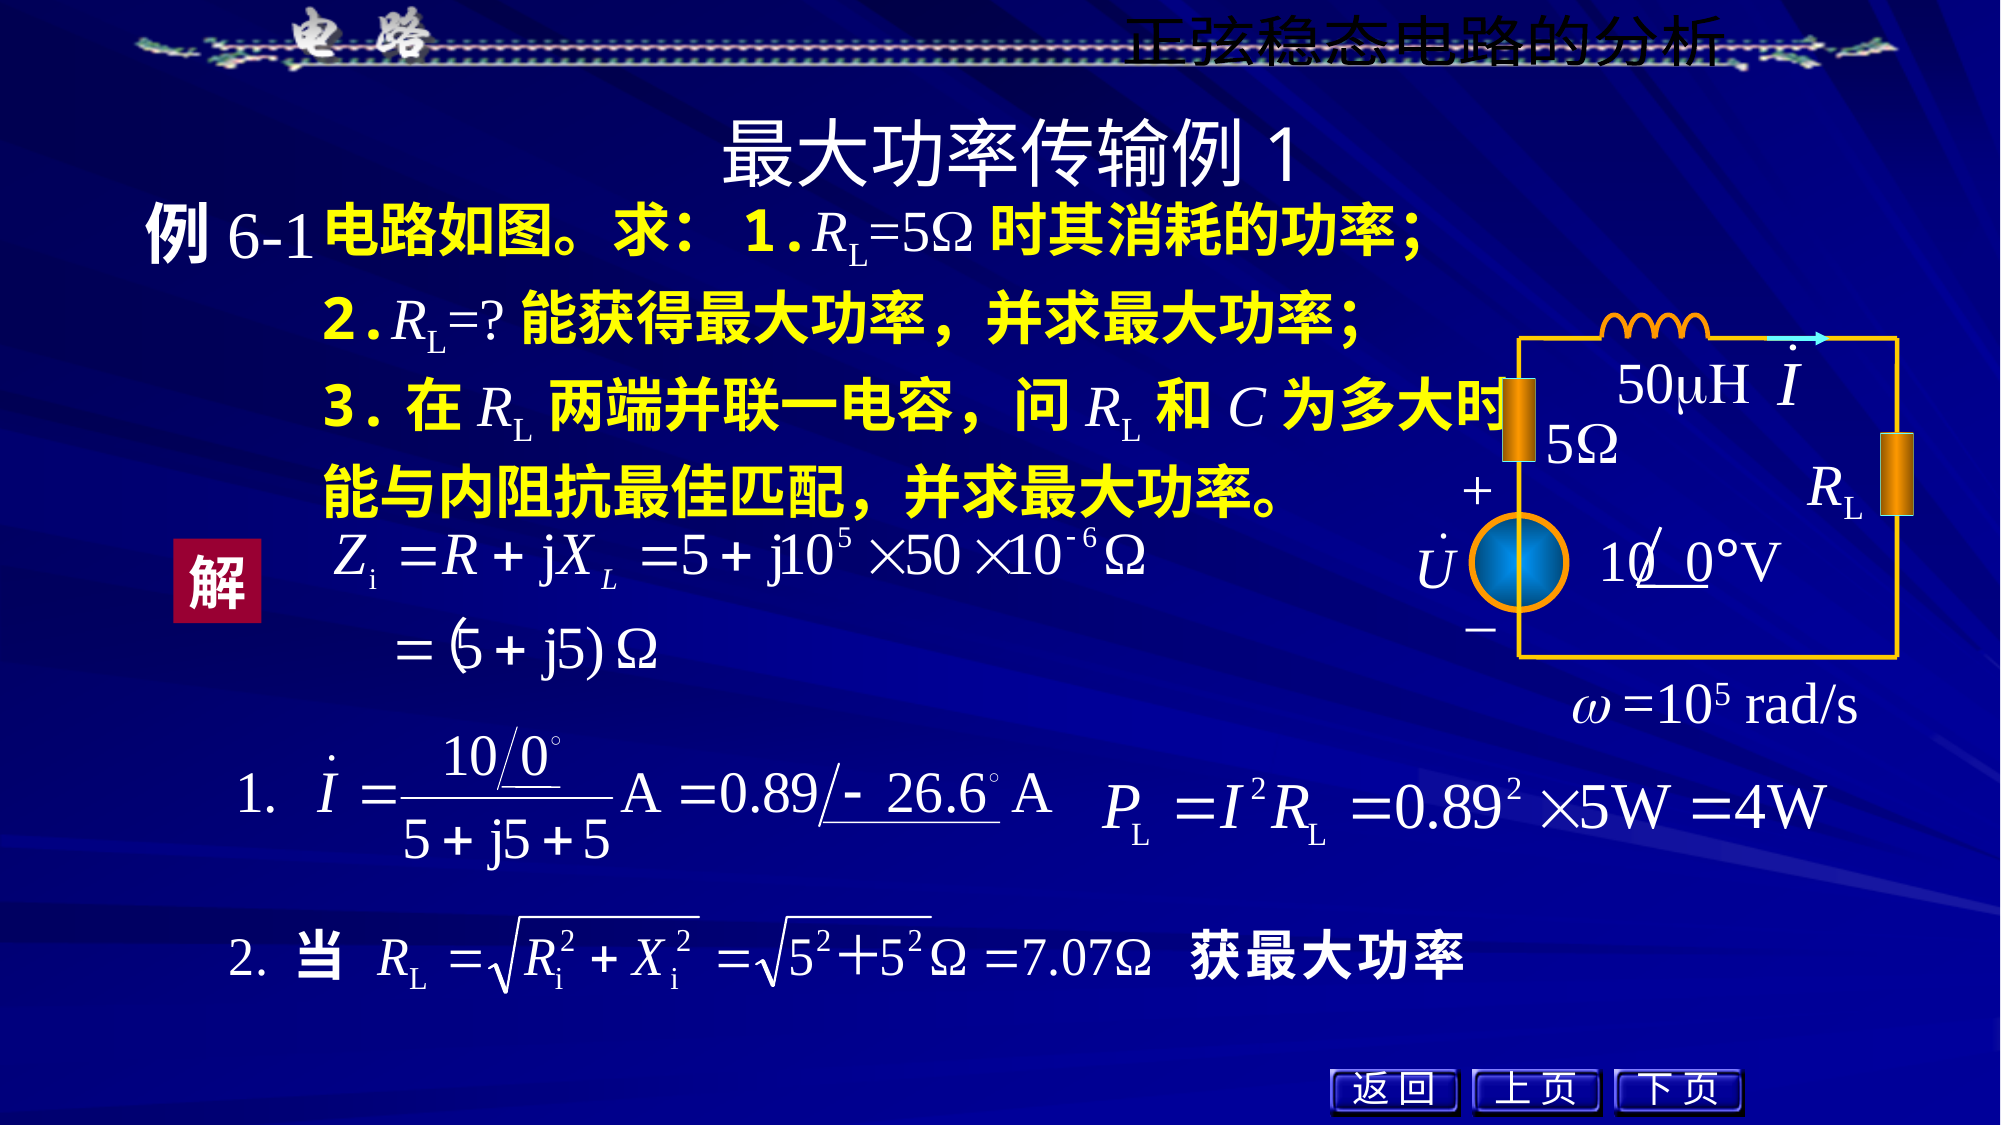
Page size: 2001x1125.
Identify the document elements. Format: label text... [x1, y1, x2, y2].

text_box 例6-1 [130, 184, 349, 279]
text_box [1091, 763, 1837, 854]
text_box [220, 715, 1060, 877]
text_box 解 [173, 538, 262, 624]
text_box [1330, 1057, 1461, 1119]
title 最大功率传输例1 [137, 59, 1863, 244]
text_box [220, 902, 1462, 1000]
picture [0, 0, 2001, 1125]
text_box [1412, 314, 1914, 743]
text_box 电路如图。求：1.RL=5时其消耗的功率； 2.RL=?能获得最大功率，并求最大功率； 3.在RL两端并联一电容，问RL和C为多大时能与内阻抗最佳匹配，并求最大功率。 [306, 244, 1544, 533]
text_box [1614, 1057, 1745, 1119]
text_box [324, 514, 1152, 688]
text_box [1472, 1057, 1603, 1119]
